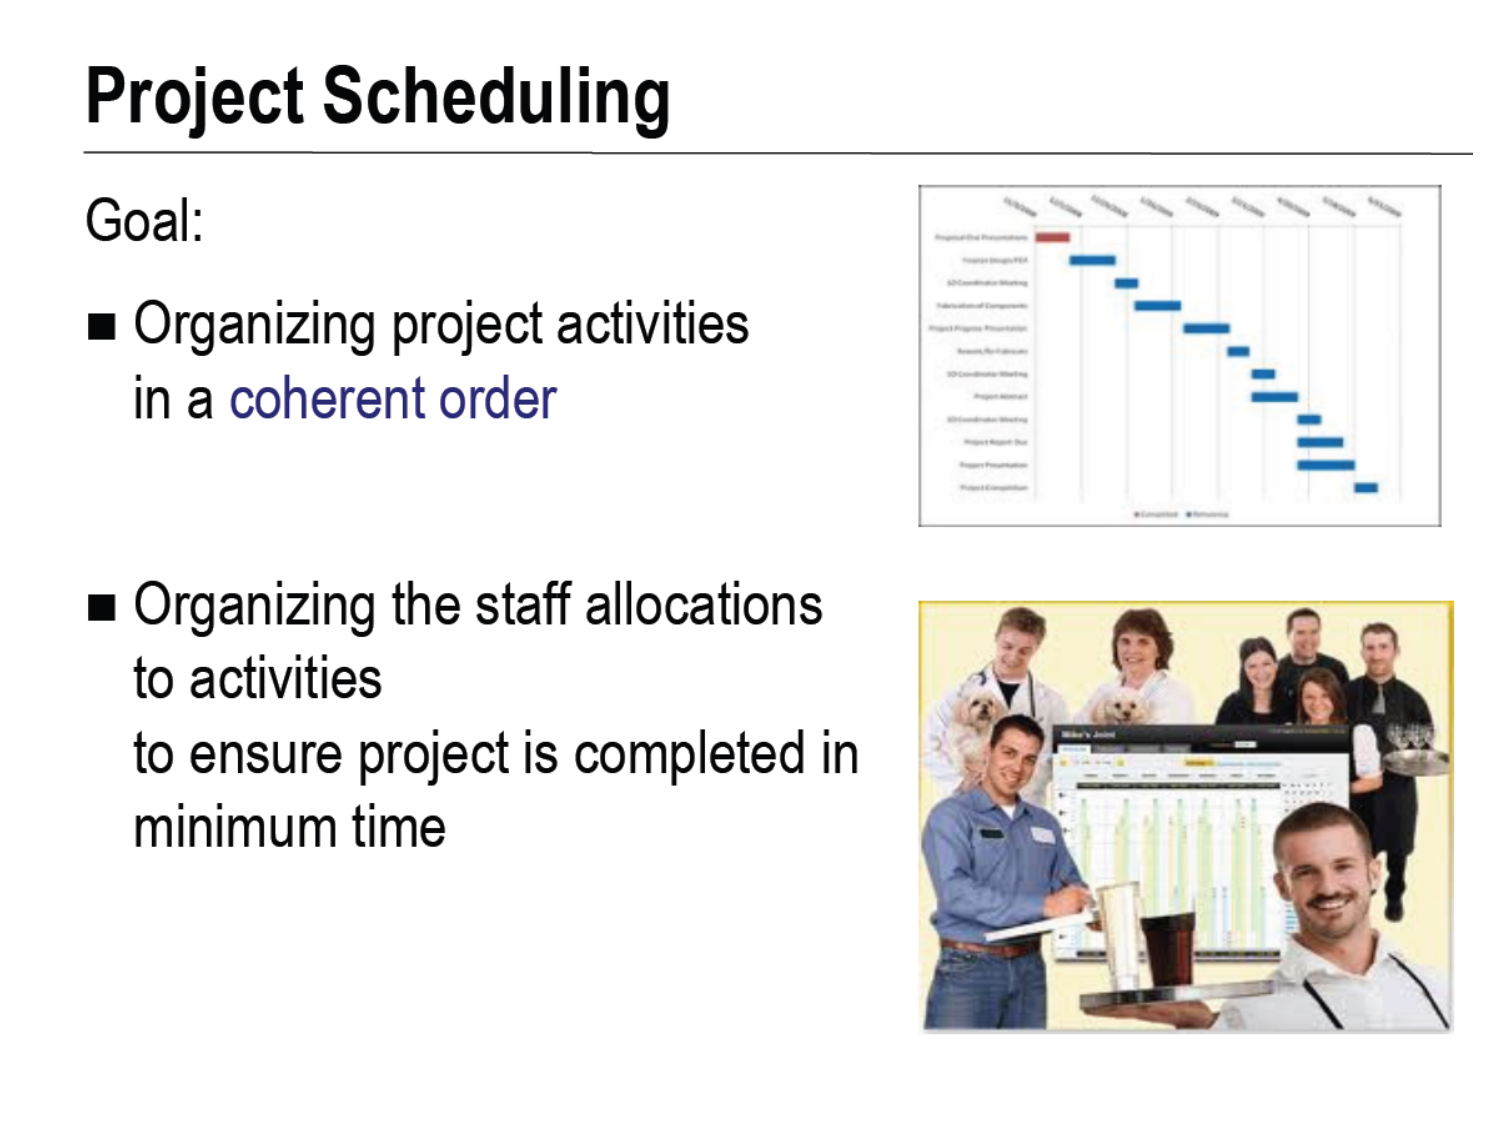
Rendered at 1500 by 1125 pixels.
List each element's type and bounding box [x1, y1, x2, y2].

picture [62, 50, 1473, 1038]
